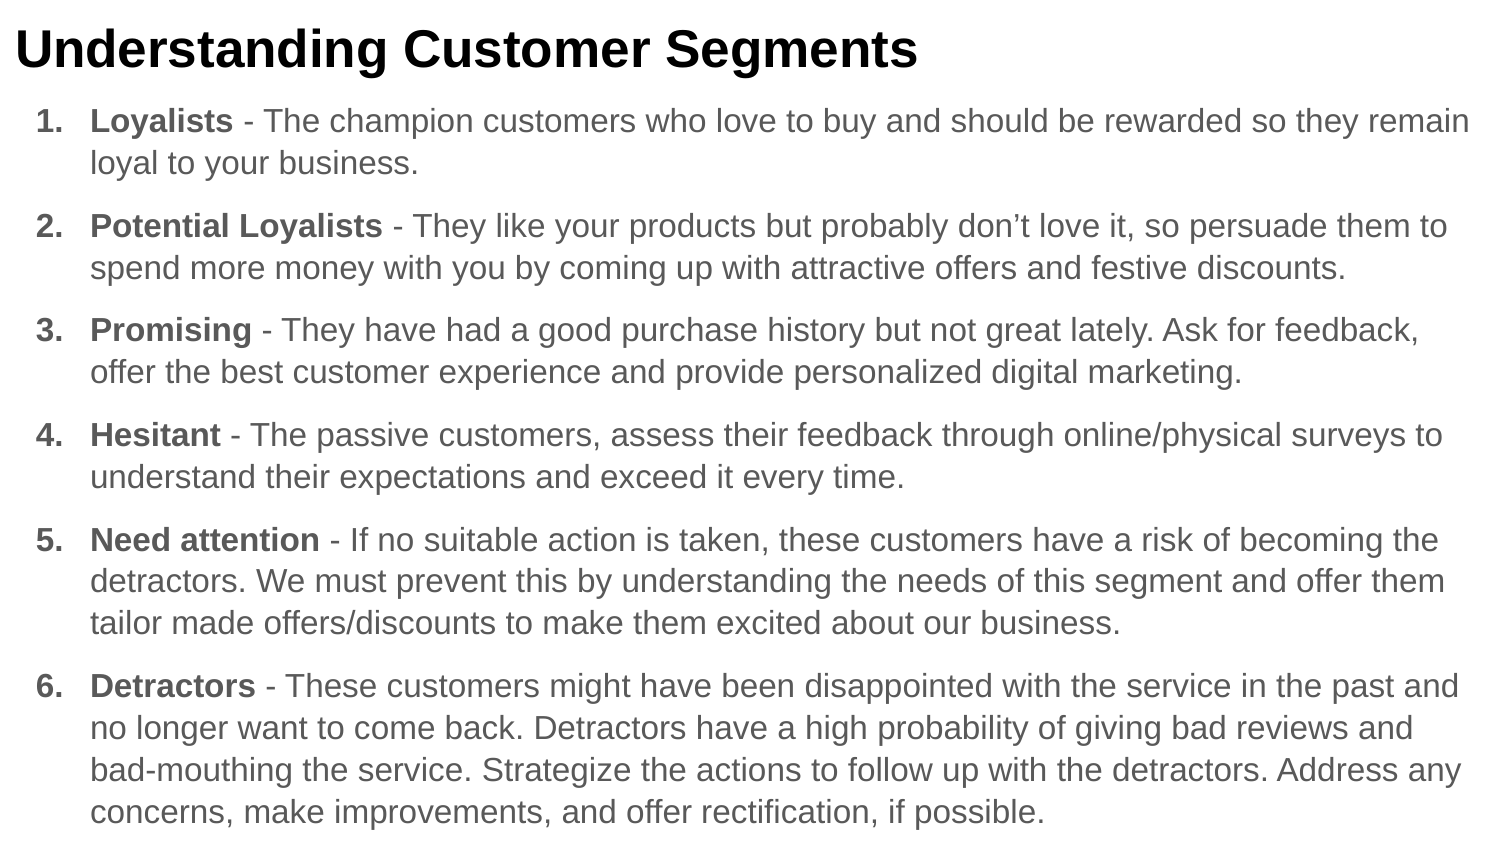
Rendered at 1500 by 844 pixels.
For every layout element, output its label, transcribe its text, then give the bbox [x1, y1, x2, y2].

list Loyalists - The champion customers who love to buy and should be rewarded so they remain loyal to your business. Potential Loyalists - They like your products but probably don’t love it, so persuade them to spend more money with you by coming up with attractive offers and festive discounts. Promising - They have had a good purchase history but not great lately. Ask for feedback, offer the best customer experience and provide personalized digital marketing. Hesitant - The passive customers, assess their feedback through online/physical surveys to understand their expectations and exceed it every time. Need attention - If no suitable action is taken, these customers have a risk of becoming the detractors. We must prevent this by understanding the needs of this segment and offer them tailor made offers/discounts to make them excited about our business. Detractors - These customers might have been disappointed with the service in the past and no longer want to come back. Detractors have a high probability of giving bad reviews and bad-mouthing the service. Strategize the actions to follow up with the detractors. Address any concerns, make improvements, and offer rectification, if possible. [0, 82, 1500, 844]
title Understanding Customer Segments [0, 0, 1500, 82]
